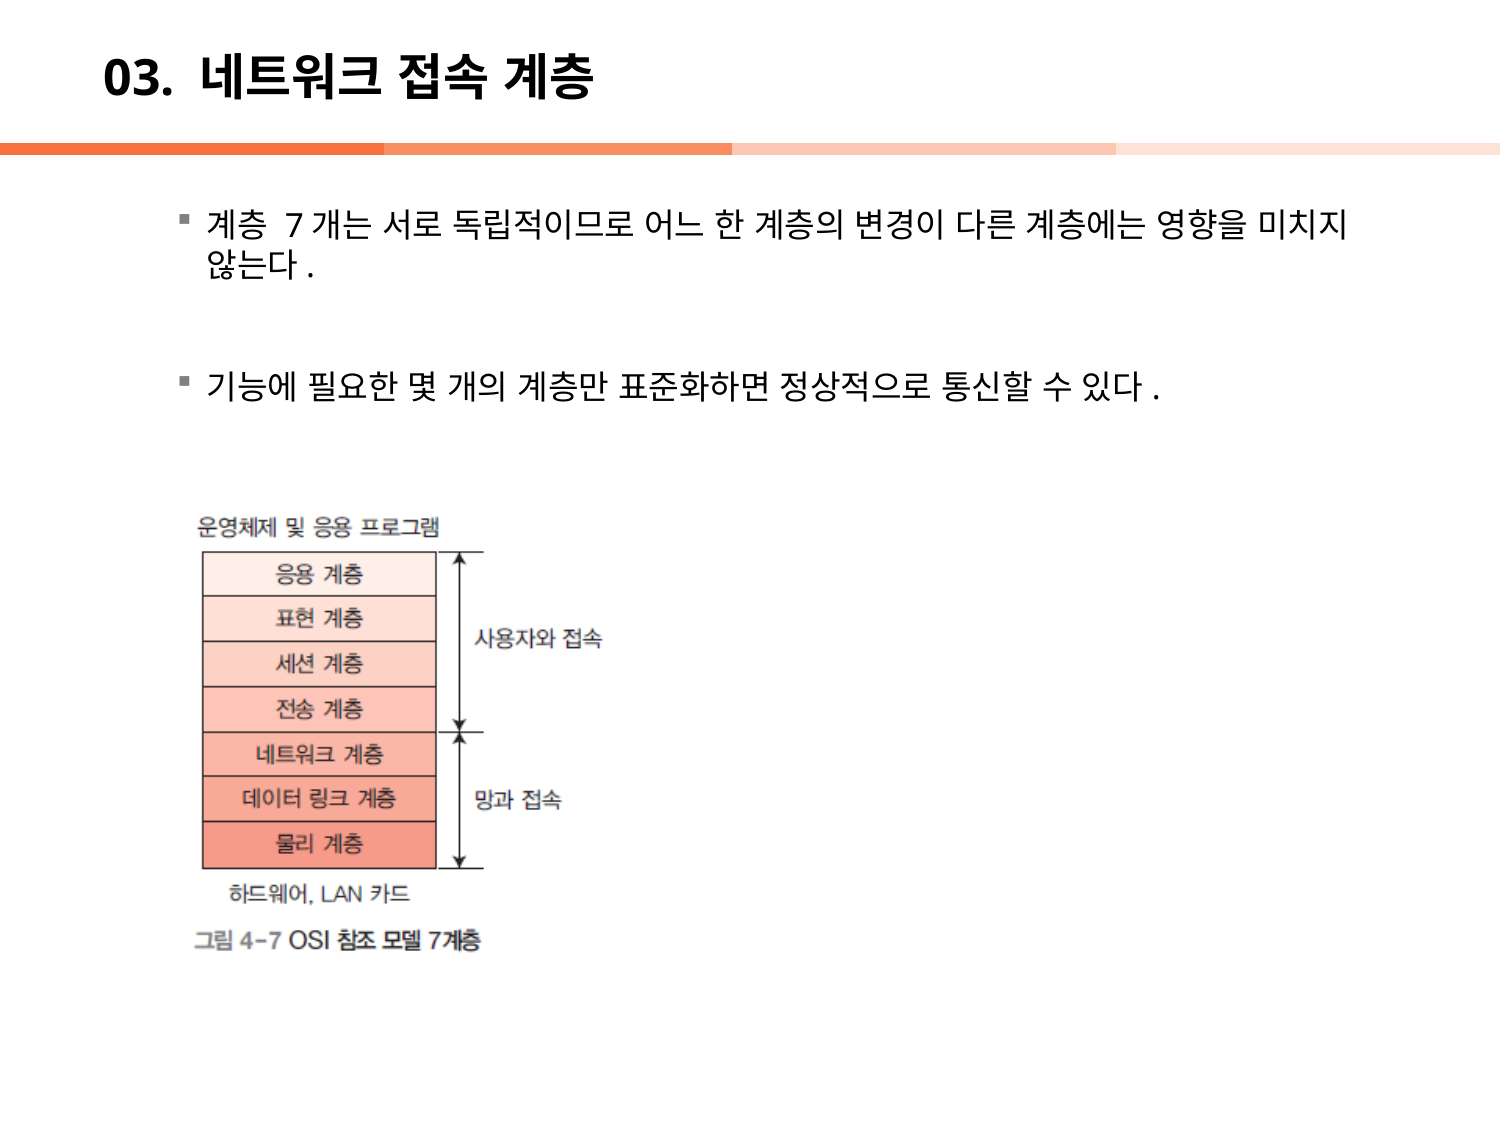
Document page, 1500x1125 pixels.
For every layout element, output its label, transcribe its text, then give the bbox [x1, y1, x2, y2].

title 03. 네트워크 접속 계층 [88, 30, 1330, 121]
list 계층 7개는 서로 독립적이므로 어느 한 계층의 변경이 다른 계층에는 영향을 미치지 않는다. 기능에 필요한 몇 개의 계층만 표준화하면 정상적으로 통신할 수 있다. [88, 196, 1436, 1083]
picture [170, 503, 628, 976]
